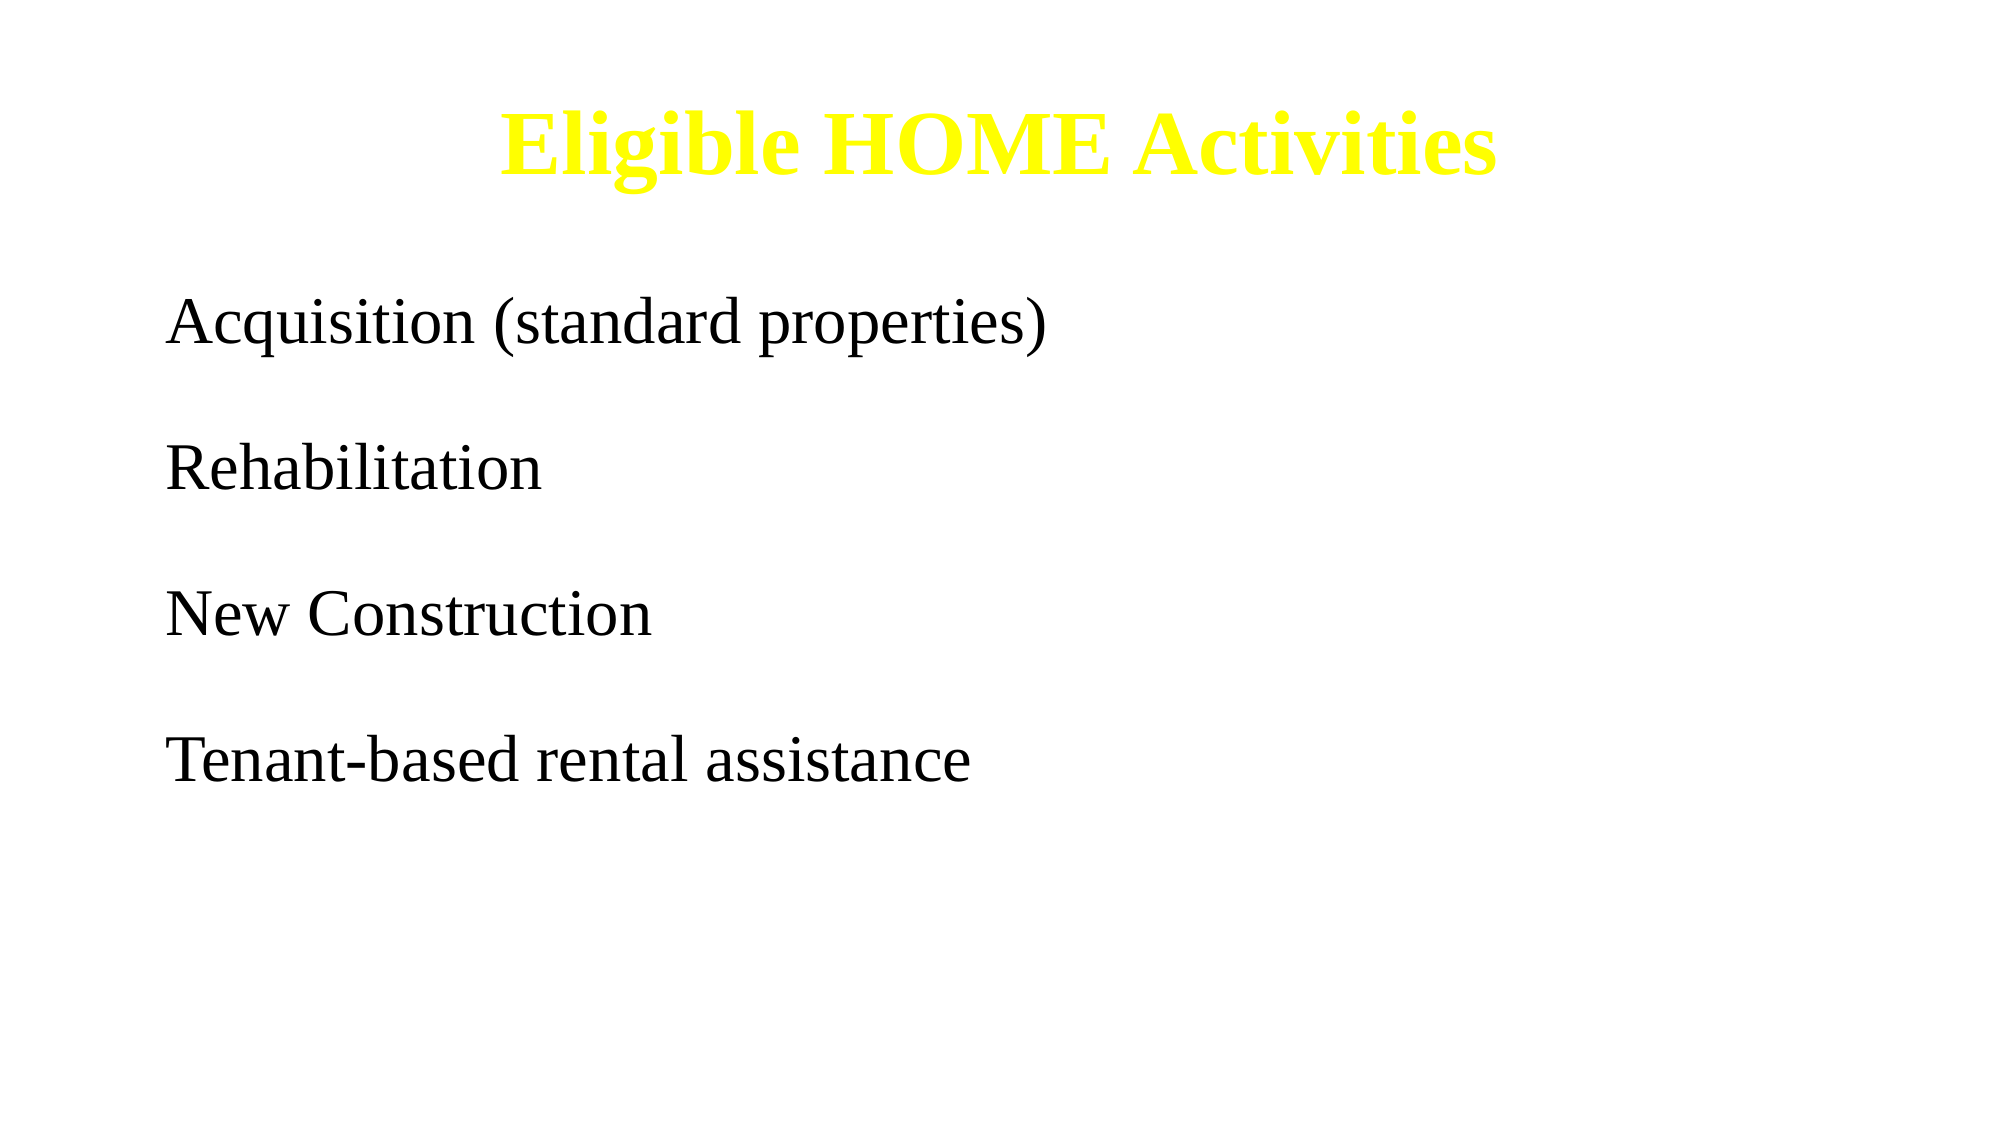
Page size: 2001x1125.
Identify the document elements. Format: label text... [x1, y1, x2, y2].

text_box Acquisition (standard properties) Rehabilitation New Construction Tenant-based rental assistance [150, 269, 1850, 1000]
text_box Eligible HOME Activities [150, 37, 1850, 238]
